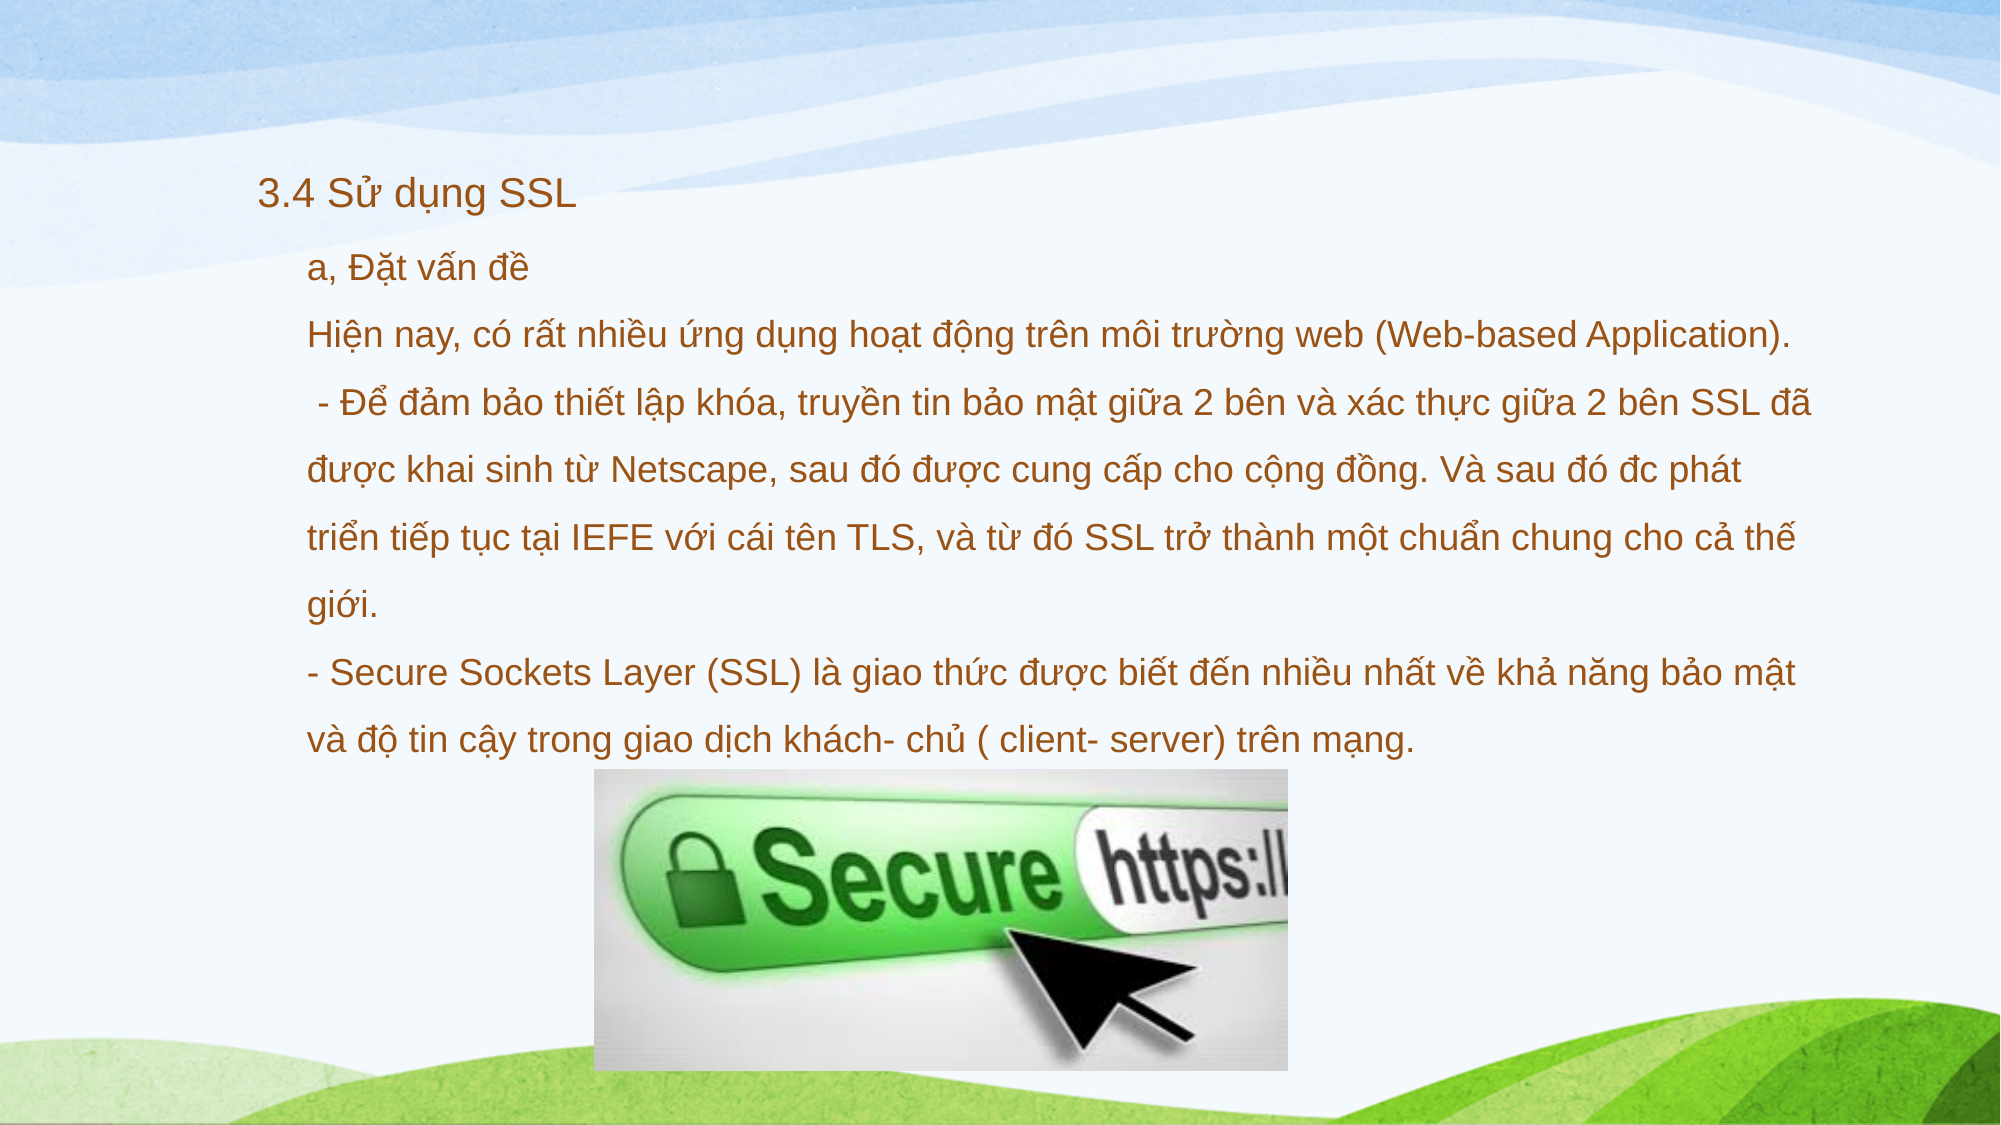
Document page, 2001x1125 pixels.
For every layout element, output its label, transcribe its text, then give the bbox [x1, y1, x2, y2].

text_box a, Đặt vấn đề Hiện nay, có rất nhiều ứng dụng hoạt động trên môi trường web (Web-based Application). - Để đảm bảo thiết lập khóa, truyền tin bảo mật giữa 2 bên và xác thực giữa 2 bên SSL đã được khai sinh từ Netscape, sau đó được cung cấp cho cộng đồng. Và sau đó đc phát triển tiếp tục tại IEFE với cái tên TLS, và từ đó SSL trở thành một chuẩn chung cho cả thế giới. - Secure Sockets Layer (SSL) là giao thức được biết đến nhiều nhất về khả năng bảo mật và độ tin cậy trong giao dịch khách- chủ ( client- server) trên mạng. [142, 212, 1832, 836]
text_box 3.4 Sử dụng SSL [167, 133, 593, 212]
picture [0, 0, 2001, 1125]
